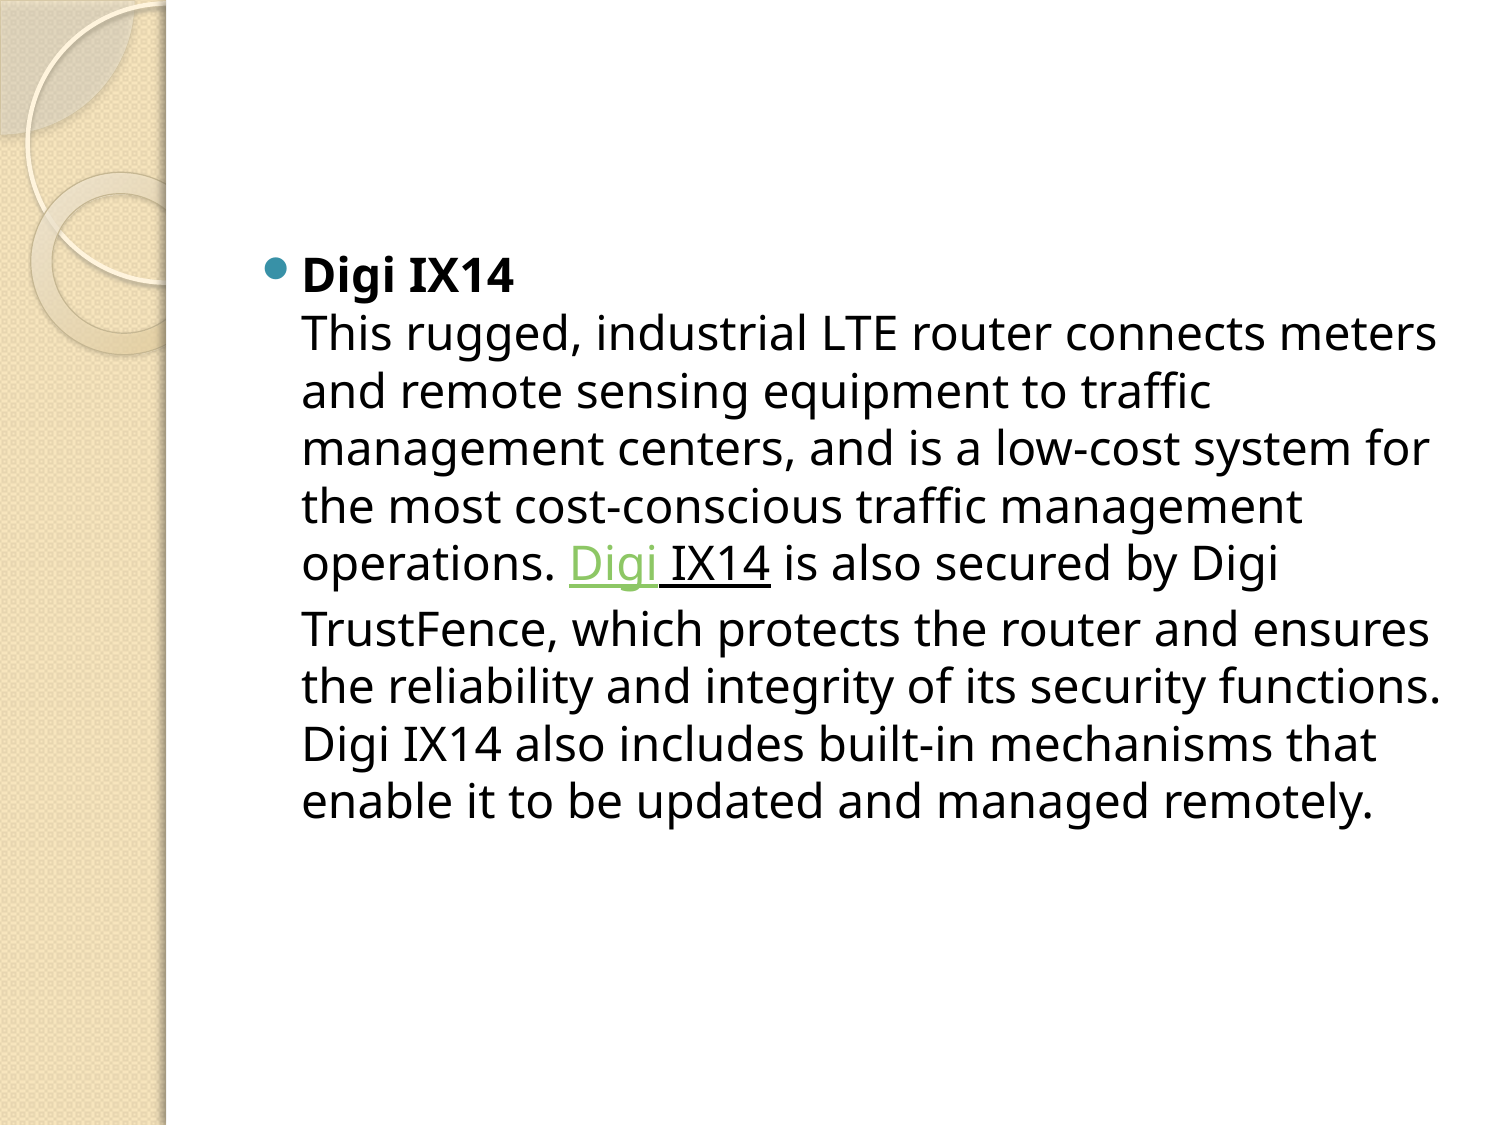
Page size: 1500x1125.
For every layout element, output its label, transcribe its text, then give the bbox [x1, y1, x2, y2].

list Digi IX14 This rugged, industrial LTE router connects meters and remote sensing equipment to traffic management centers, and is a low-cost system for the most cost-conscious traffic management operations. Digi IX14 is also secured by Digi TrustFence, which protects the router and ensures the reliability and integrity of its security functions. Digi IX14 also includes built-in mechanisms that enable it to be updated and managed remotely. [235, 237, 1466, 1025]
